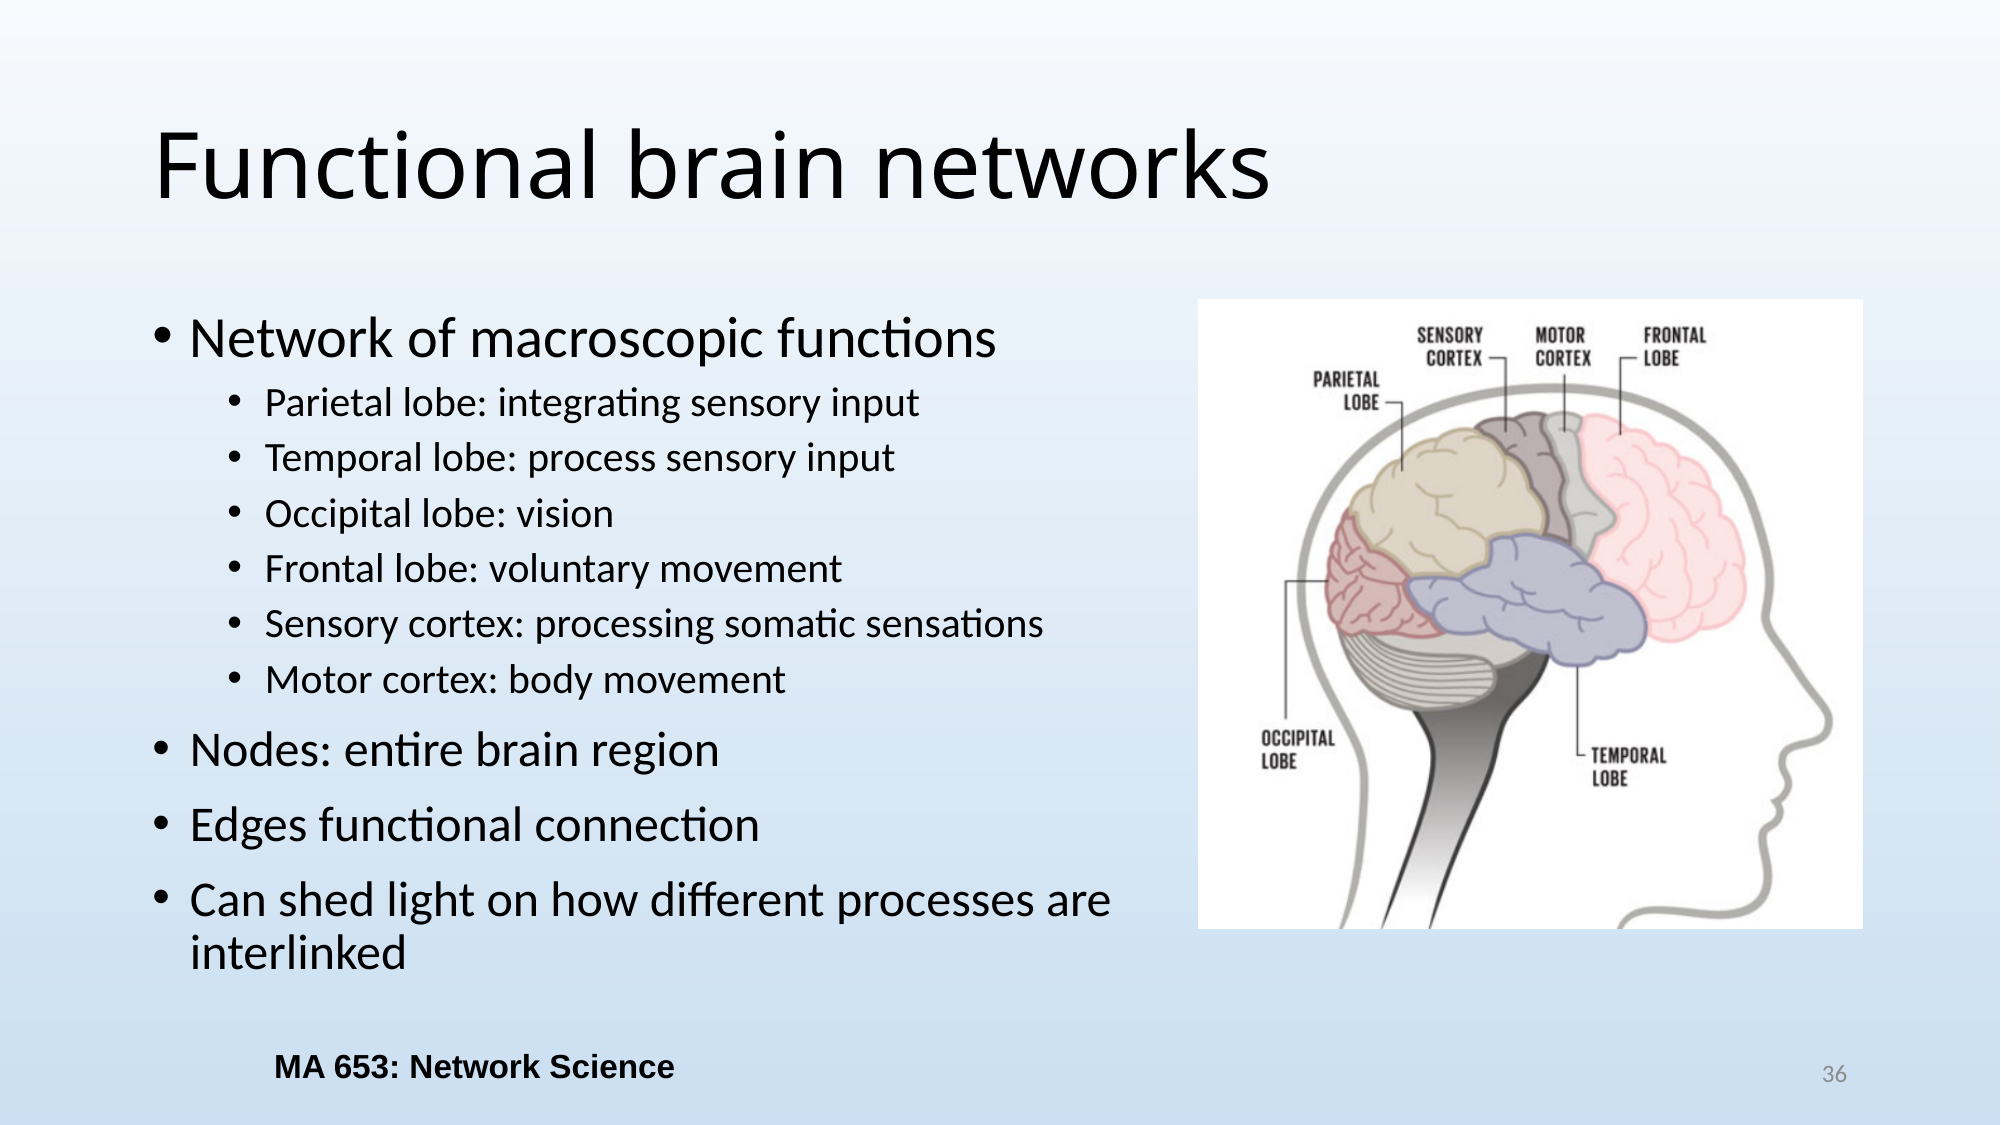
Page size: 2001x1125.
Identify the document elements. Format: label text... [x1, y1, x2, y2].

footer MA 653: Network Science [137, 1035, 813, 1096]
picture [1198, 299, 1863, 929]
list Network of macroscopic functions Parietal lobe: integrating sensory input Temporal lobe: process sensory input Occipital lobe: vision Frontal lobe: voluntary movement Sensory cortex: processing somatic sensations Motor cortex: body movement Nodes: entire brain region Edges functional connection Can shed light on how different processes are interlinked [137, 299, 1199, 1014]
slide_number 36 [1412, 1042, 1863, 1103]
title Functional brain networks [137, 59, 1863, 278]
